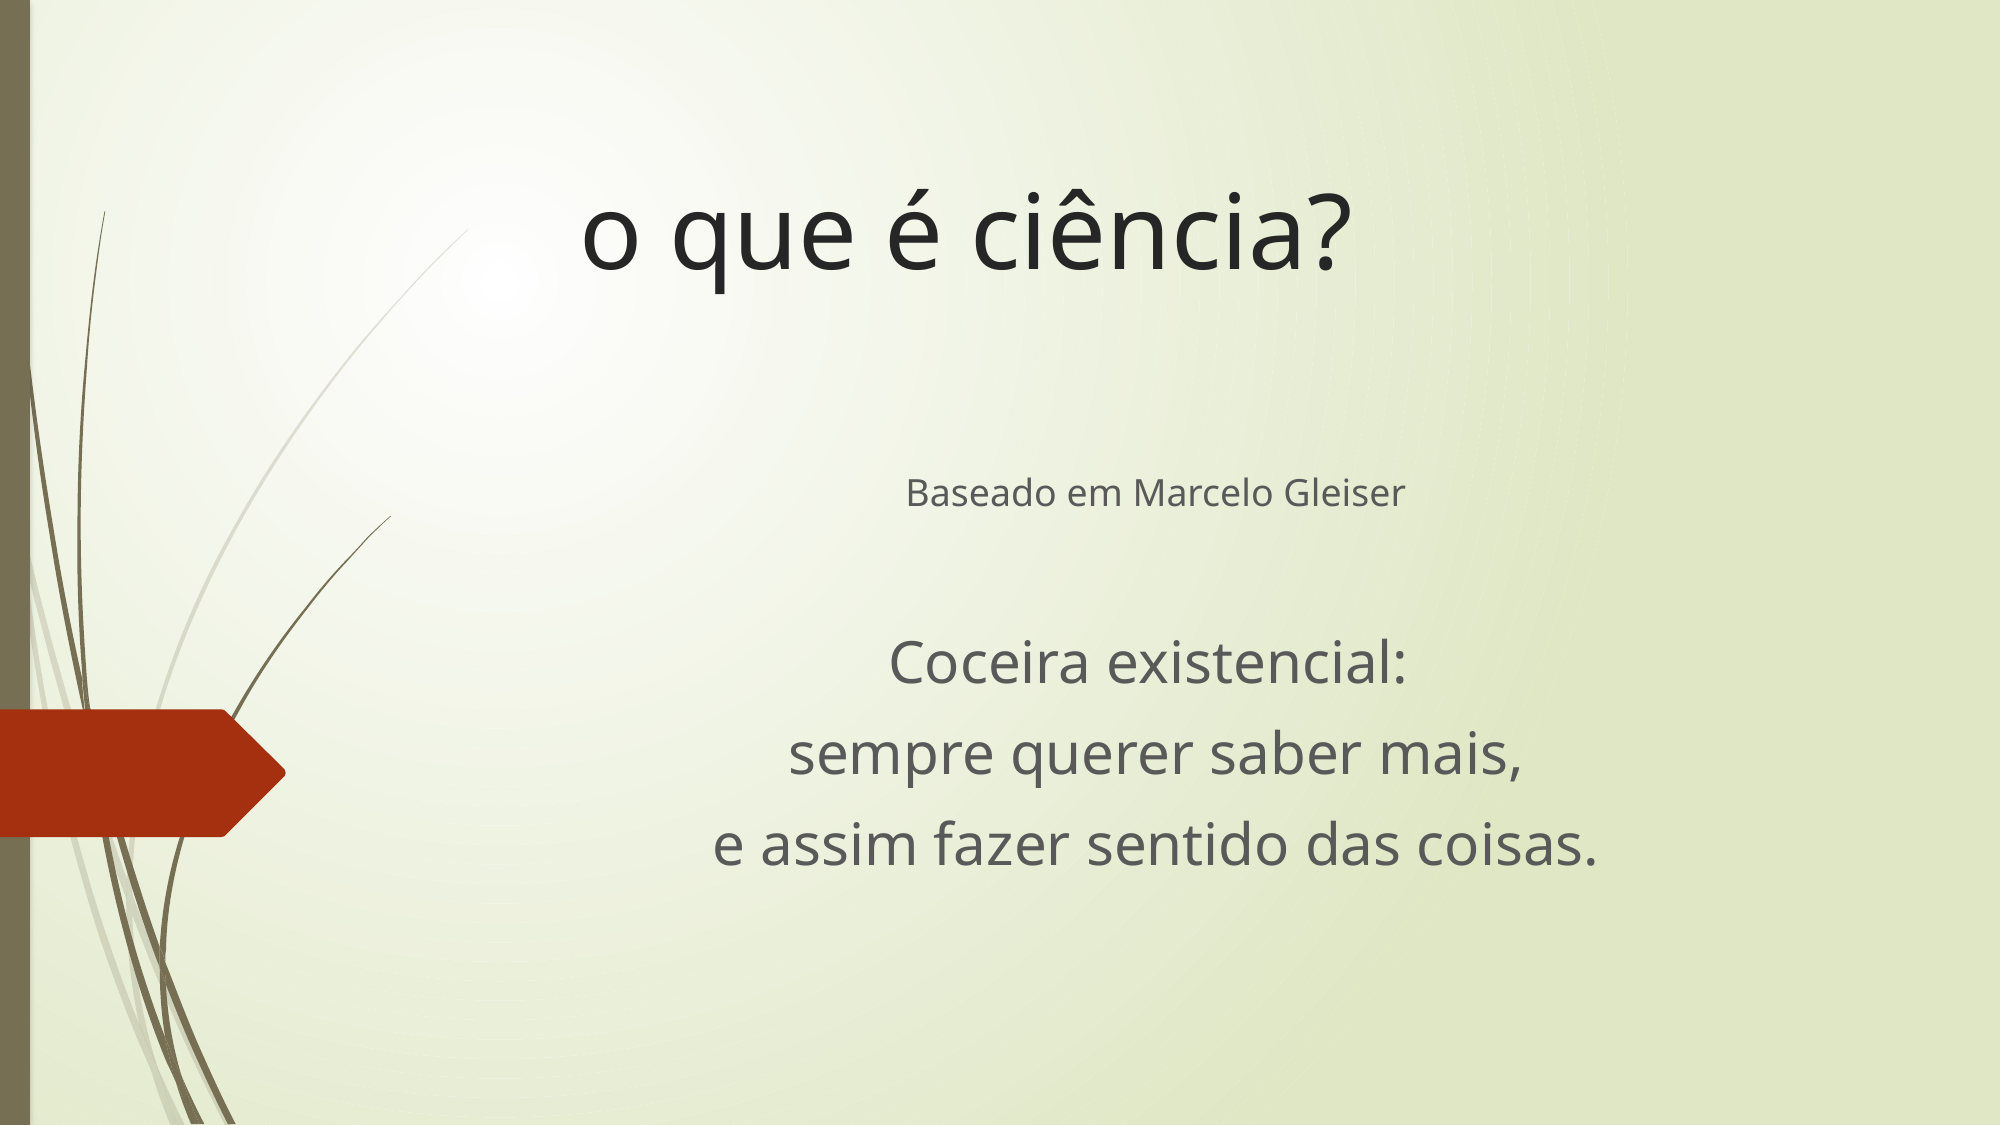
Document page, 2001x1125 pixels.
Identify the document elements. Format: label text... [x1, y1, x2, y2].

subtitle Baseado em Marcelo Gleiser Coceira existencial: sempre querer saber mais, e assim fazer sentido das coisas. [424, 395, 1888, 969]
title o que é ciência? [424, 156, 1888, 298]
